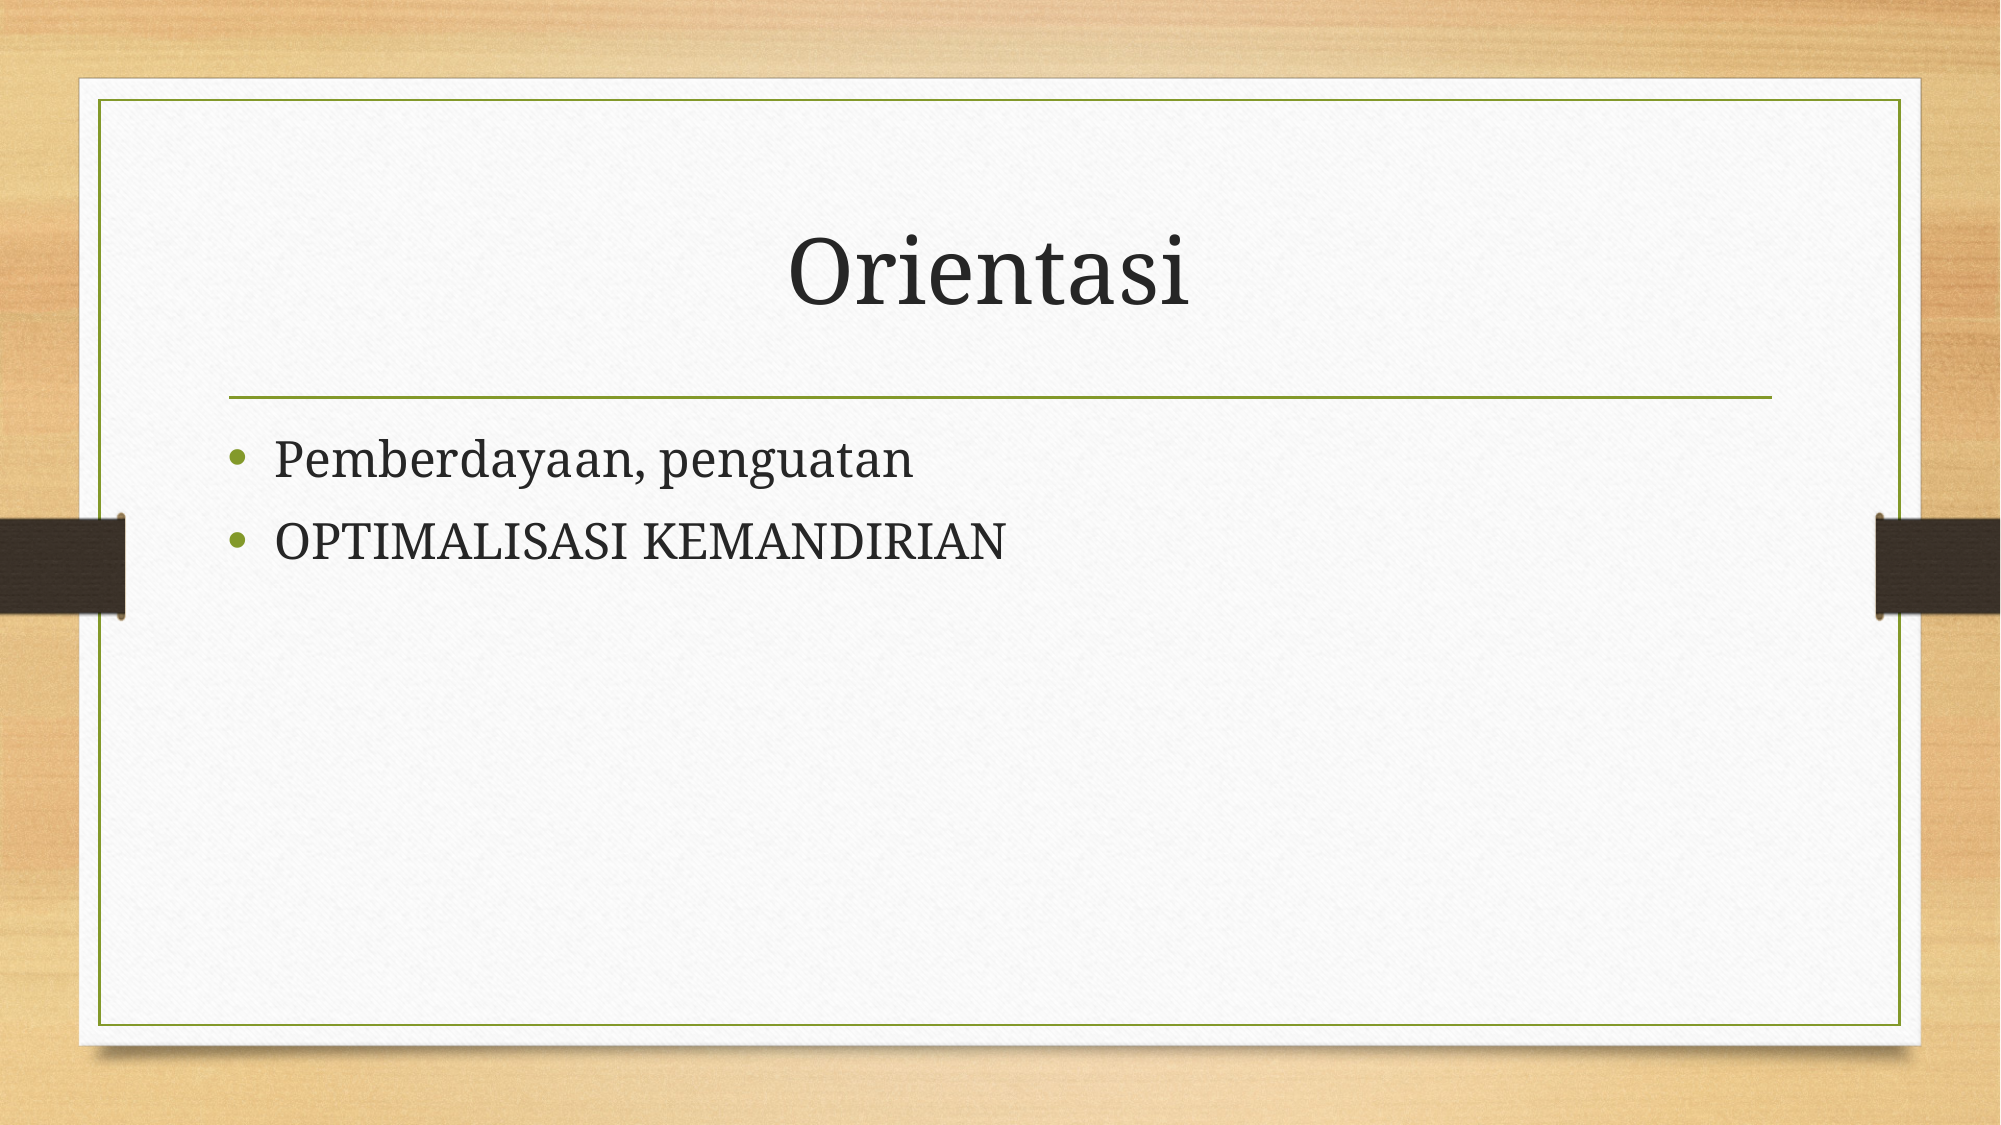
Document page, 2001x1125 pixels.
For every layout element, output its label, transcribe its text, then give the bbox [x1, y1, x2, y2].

picture [0, 0, 2001, 1125]
title Orientasi [212, 161, 1788, 375]
list Pemberdayaan, penguatan OPTIMALISASI KEMANDIRIAN [212, 419, 1788, 964]
